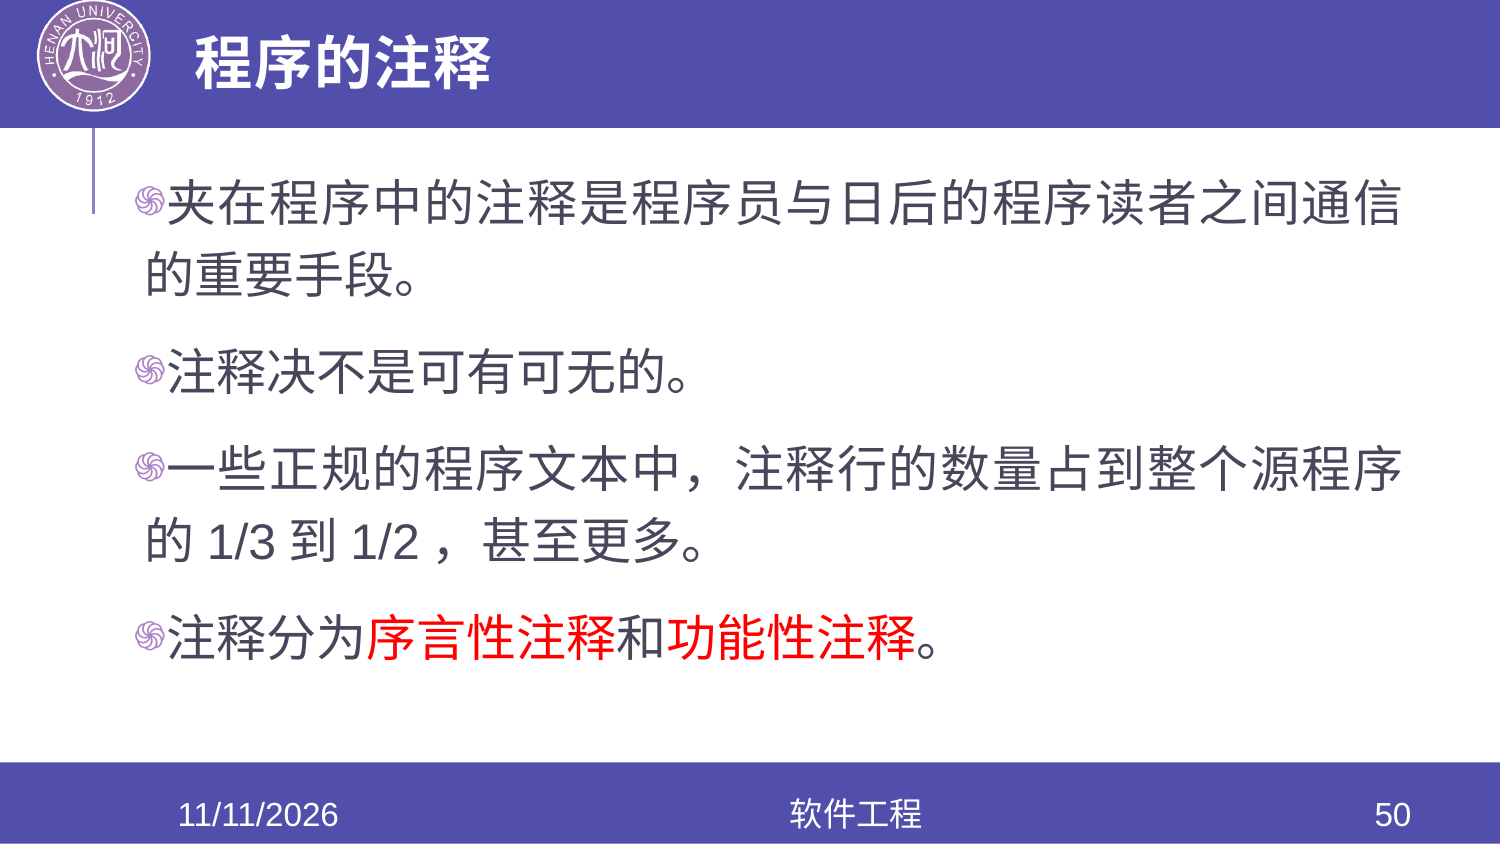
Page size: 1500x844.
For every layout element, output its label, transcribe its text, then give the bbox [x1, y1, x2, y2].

footer 软件工程 [391, 796, 1322, 830]
list 夹在程序中的注释是程序员与日后的程序读者之间通信的重要手段。 注释决不是可有可无的。 一些正规的程序文本中，注释行的数量占到整个源程序的1/3到1/2，甚至更多。 注释分为序言性注释和功能性注释。 [126, 151, 1411, 777]
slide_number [126, 796, 391, 830]
title 程序的注释 [179, 0, 1454, 136]
slide_number 50 [1333, 796, 1454, 830]
